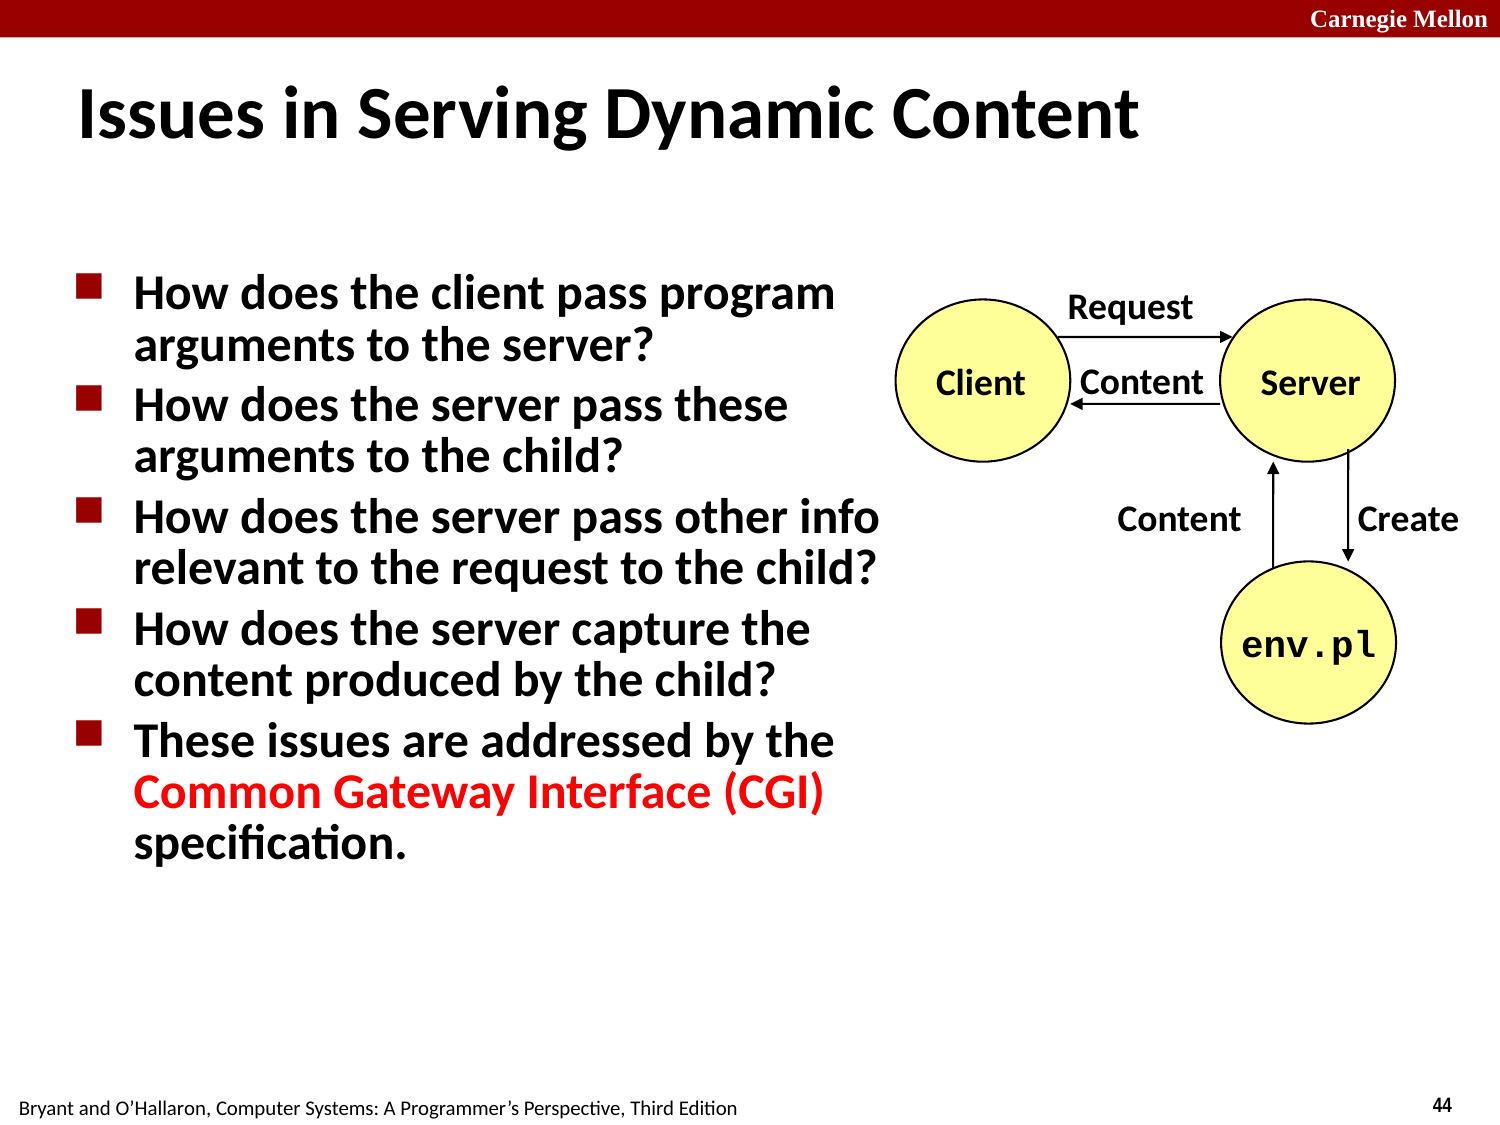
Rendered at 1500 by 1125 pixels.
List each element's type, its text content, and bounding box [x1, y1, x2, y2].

list How does the client pass program arguments to the server? How does the server pass these arguments to the child? How does the server pass other info relevant to the request to the child? How does the server capture the content produced by the child? These issues are addressed by the Common Gateway Interface (CGI) specification. [61, 261, 942, 1055]
text_box Request [1052, 274, 1209, 335]
text_box Content [1102, 486, 1257, 547]
title Issues in Serving Dynamic Content [62, 55, 1426, 151]
text_box [1267, 461, 1280, 568]
text_box [1070, 397, 1221, 411]
text_box env.pl [1221, 561, 1397, 724]
text_box Server [1220, 299, 1396, 462]
text_box Client [895, 299, 1065, 462]
text_box Content [1065, 349, 1220, 410]
text_box [1341, 547, 1355, 562]
text_box Create [1342, 486, 1475, 547]
text_box [1057, 330, 1233, 344]
